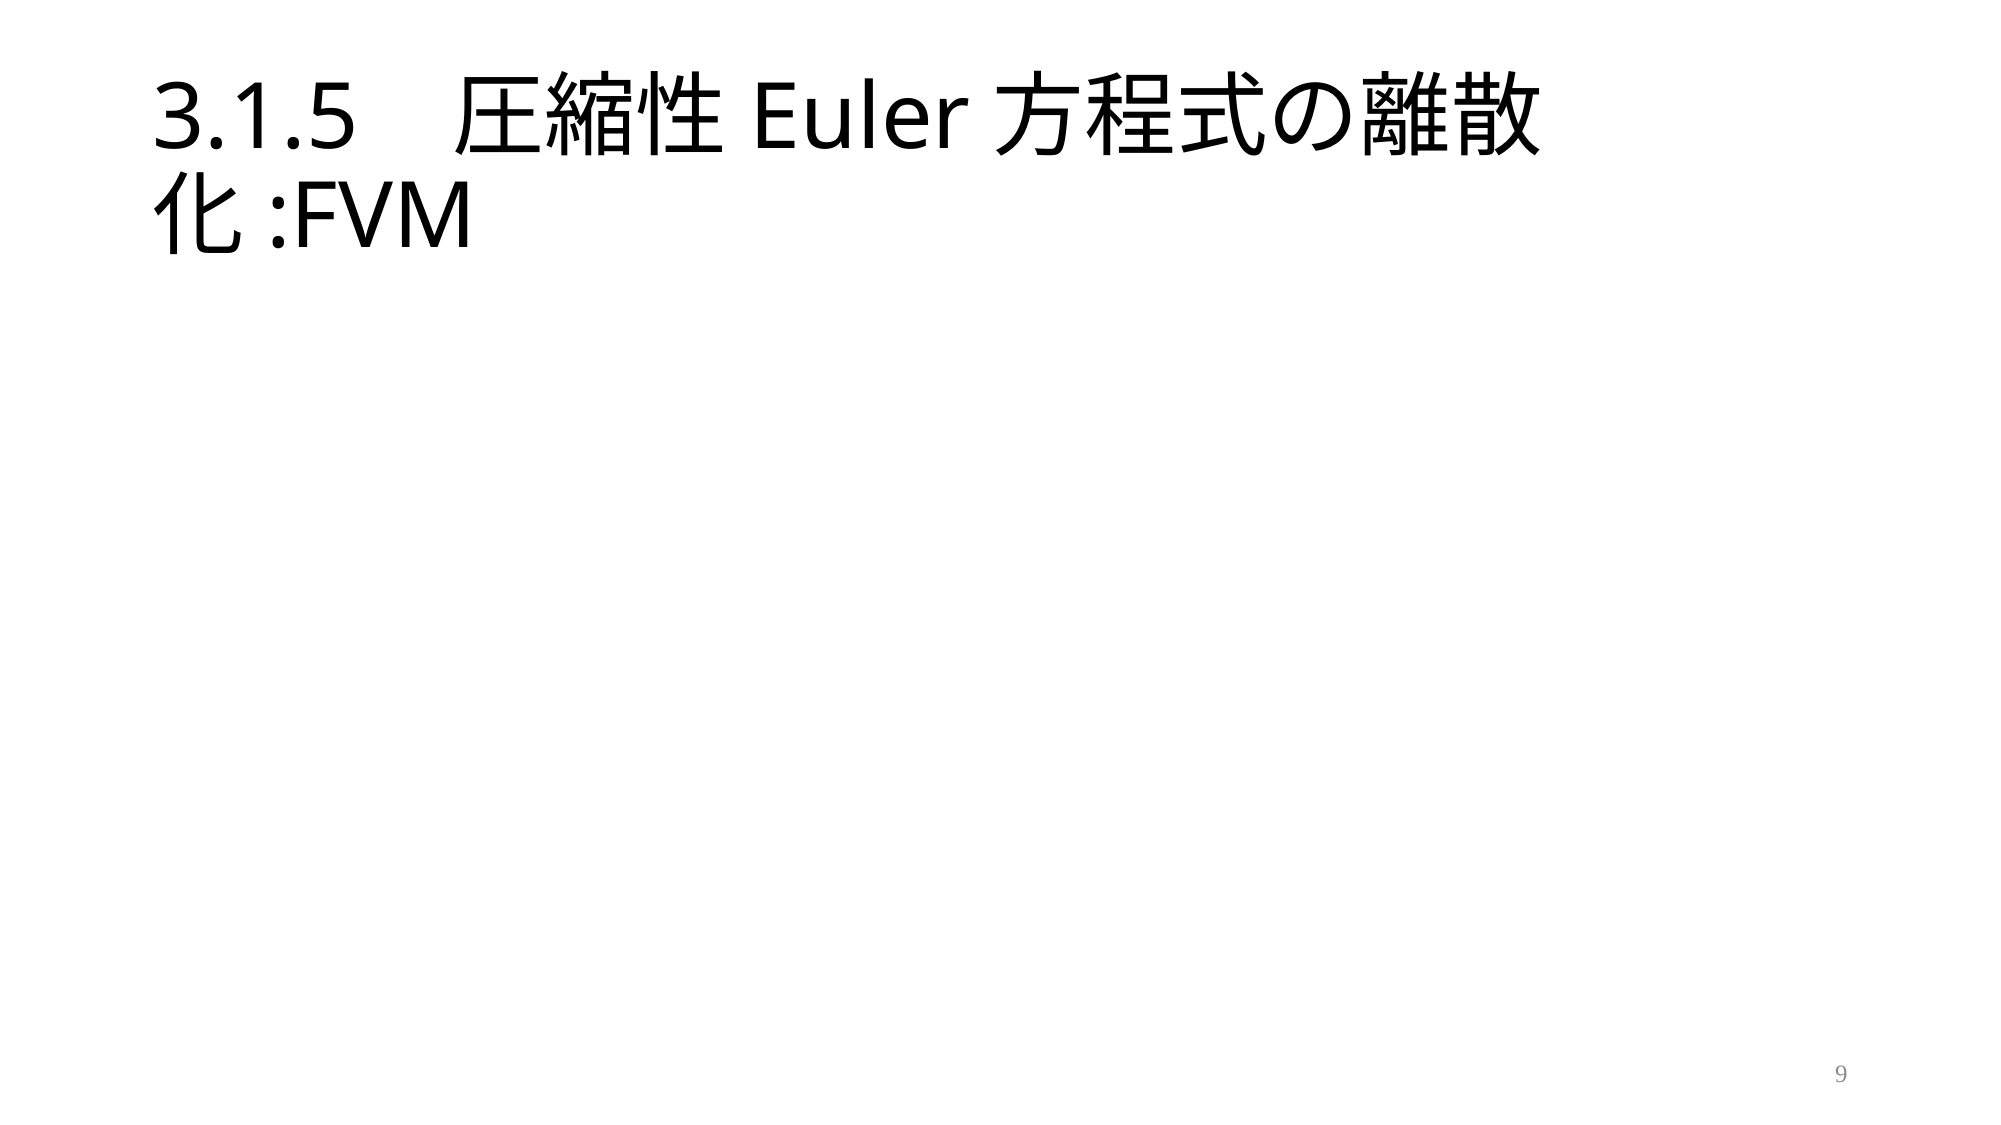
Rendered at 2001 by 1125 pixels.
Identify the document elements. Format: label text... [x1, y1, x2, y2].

slide_number 9 [1412, 1042, 1863, 1103]
title 3.1.5 圧縮性Euler方程式の離散化:FVM [137, 59, 1863, 278]
